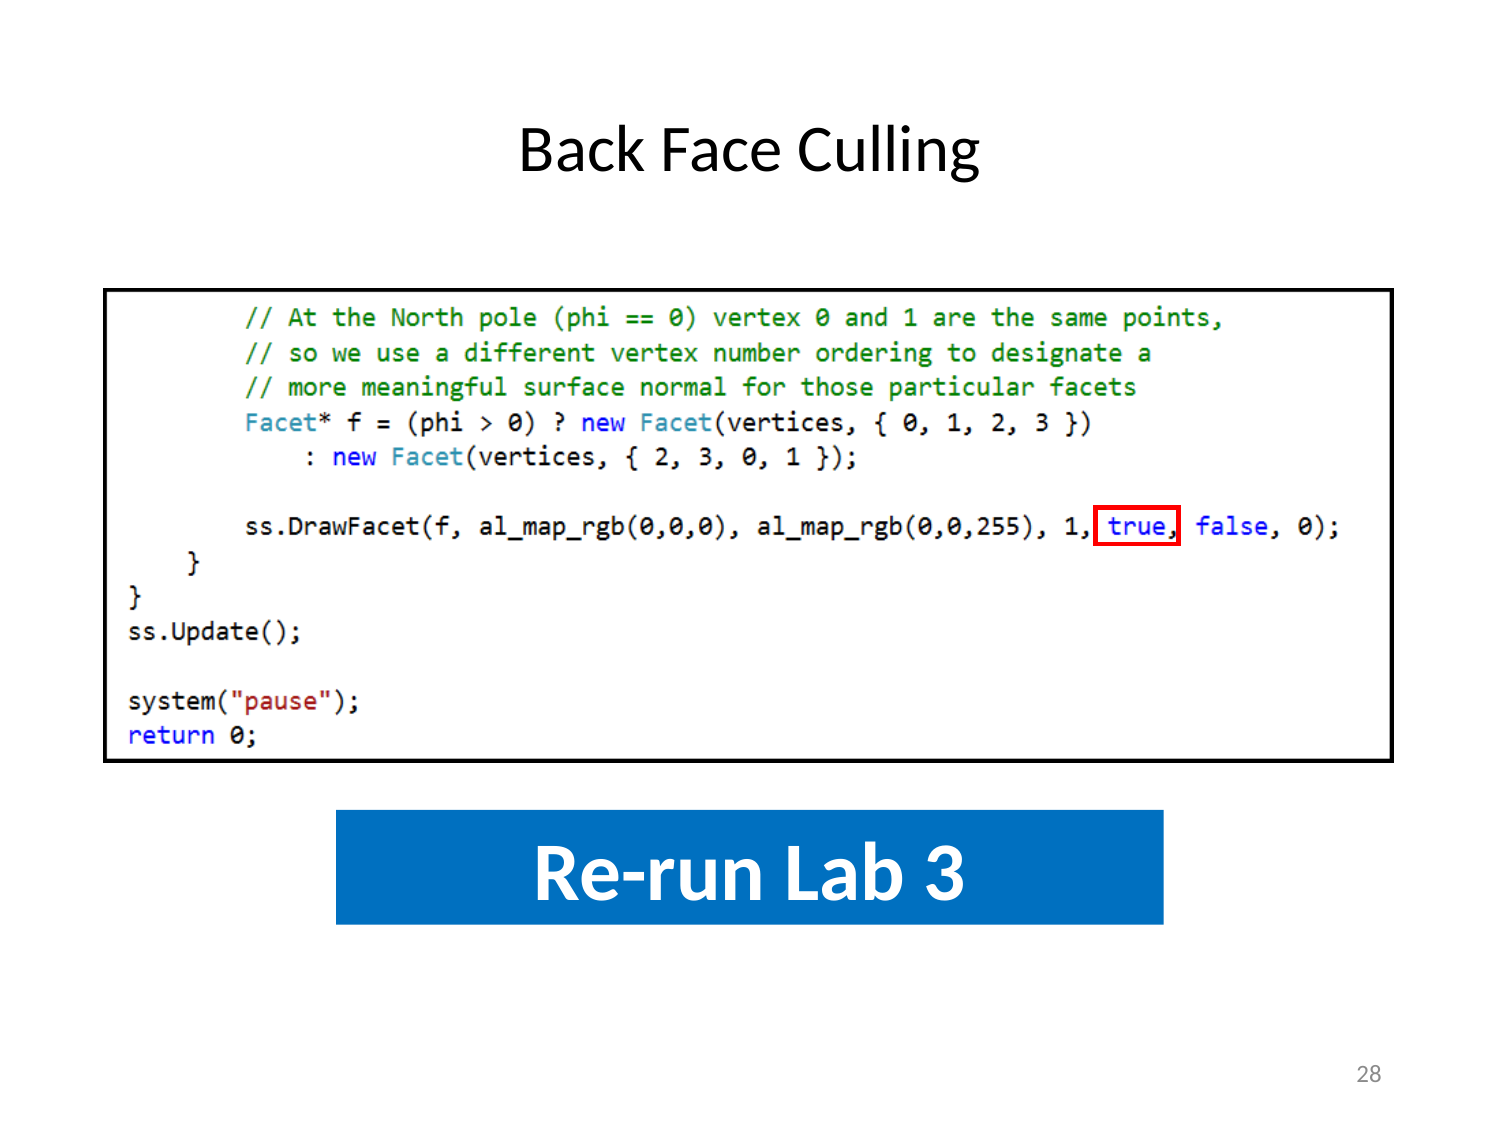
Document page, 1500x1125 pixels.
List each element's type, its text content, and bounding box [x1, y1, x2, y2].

picture [103, 288, 1394, 763]
title Back Face Culling [103, 59, 1397, 241]
text_box Re-run Lab 3 [336, 809, 1164, 925]
slide_number 28 [1059, 1042, 1397, 1103]
